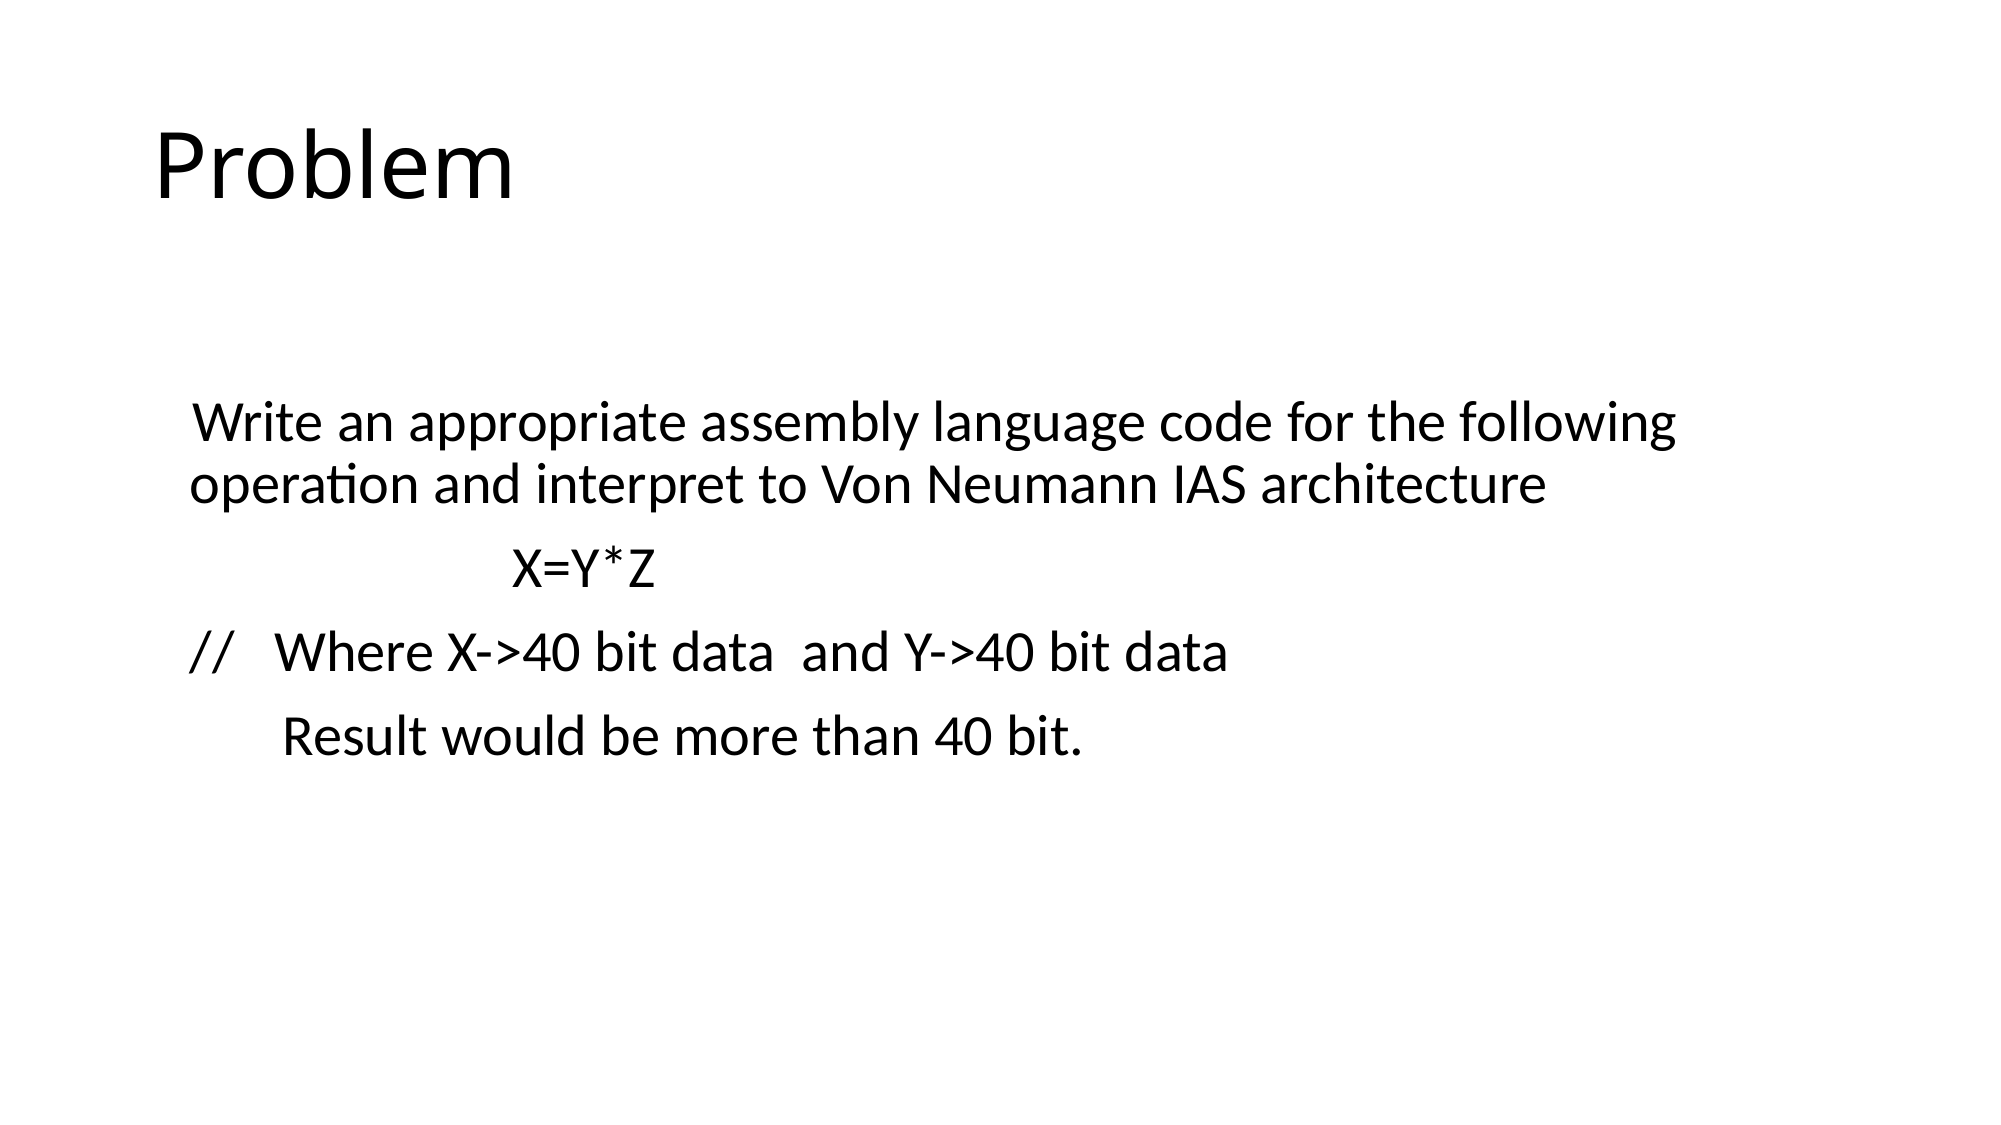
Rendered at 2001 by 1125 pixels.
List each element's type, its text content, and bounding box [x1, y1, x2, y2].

list Write an appropriate assembly language code for the following operation and interpret to Von Neumann IAS architecture X=Y*Z // Where X->40 bit data and Y->40 bit data Result would be more than 40 bit. [137, 299, 1863, 1014]
title Problem [137, 59, 1863, 278]
